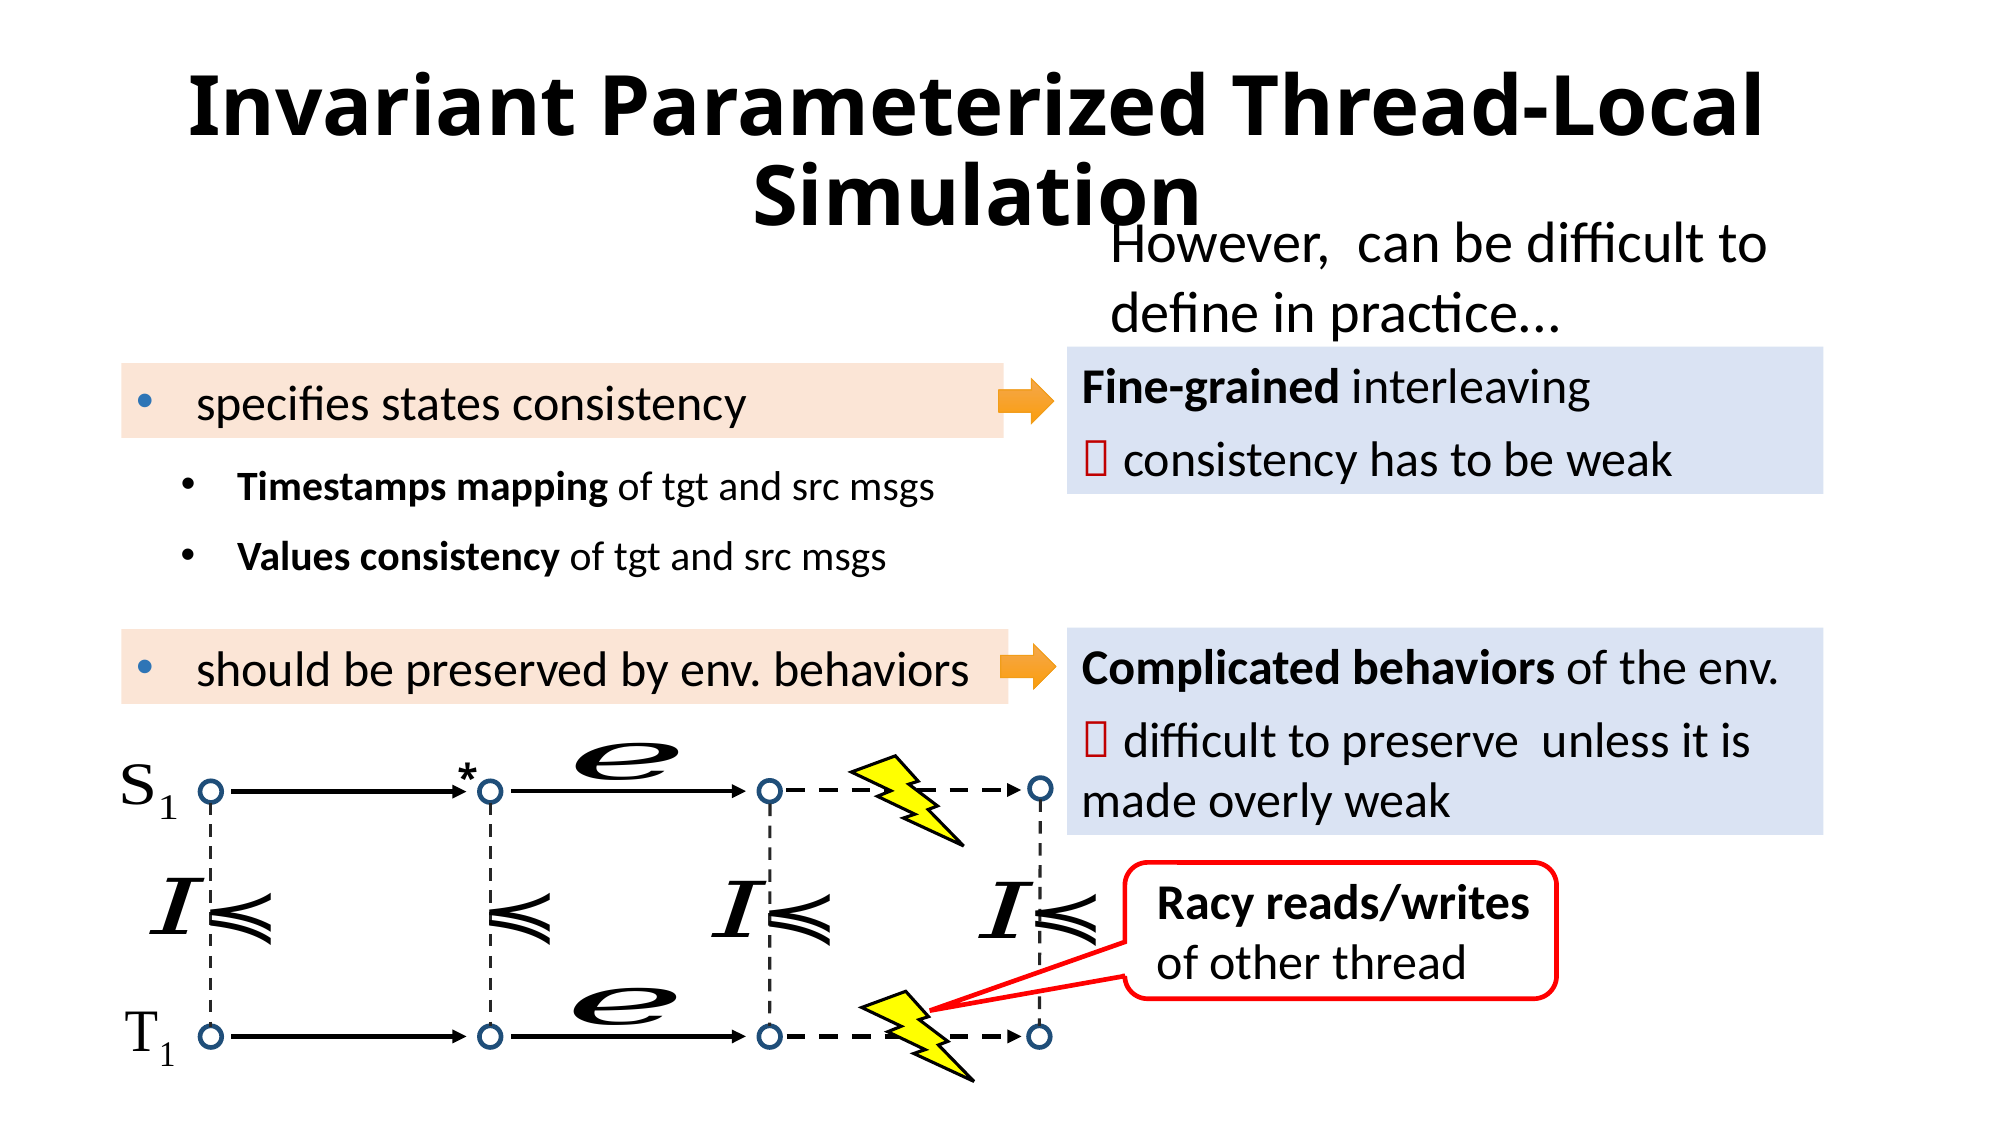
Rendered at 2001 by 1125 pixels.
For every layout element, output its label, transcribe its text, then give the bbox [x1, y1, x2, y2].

text_box Values consistency of tgt and src msgs [165, 521, 930, 587]
text_box [998, 378, 1054, 424]
text_box Timestamps mapping of tgt and src msgs [166, 451, 977, 516]
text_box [118, 720, 1107, 1082]
text_box Fine-grained interleaving  consistency has to be weak [1067, 346, 1824, 494]
title Invariant Parameterized Thread-Local Simulation [106, 44, 1850, 263]
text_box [1124, 862, 1569, 999]
text_box [1000, 644, 1056, 689]
